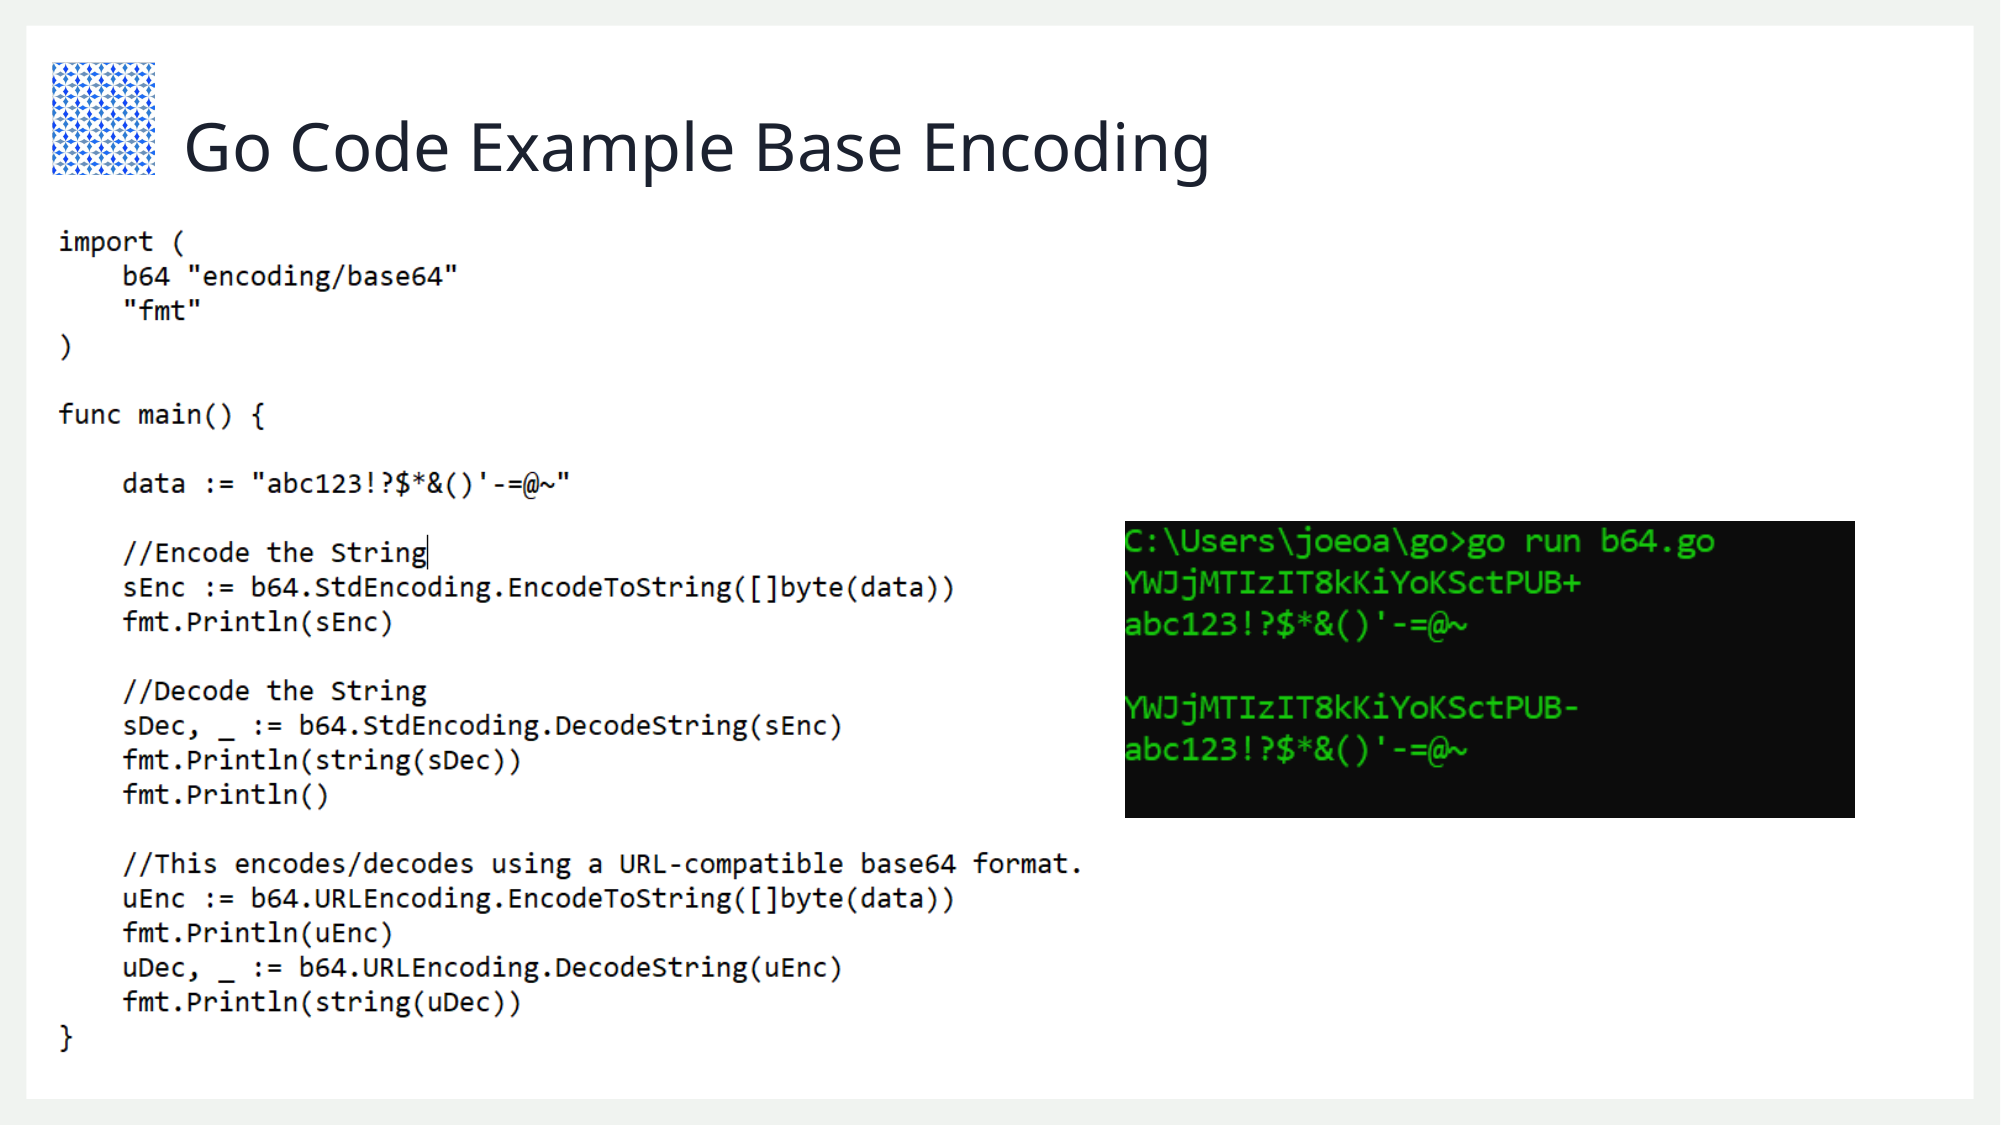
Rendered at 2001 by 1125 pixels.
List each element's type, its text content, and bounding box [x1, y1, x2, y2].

title Go Code Example Base Encoding [168, 35, 1832, 193]
picture [1125, 521, 1855, 818]
picture [58, 219, 1096, 1083]
picture [52, 62, 155, 176]
